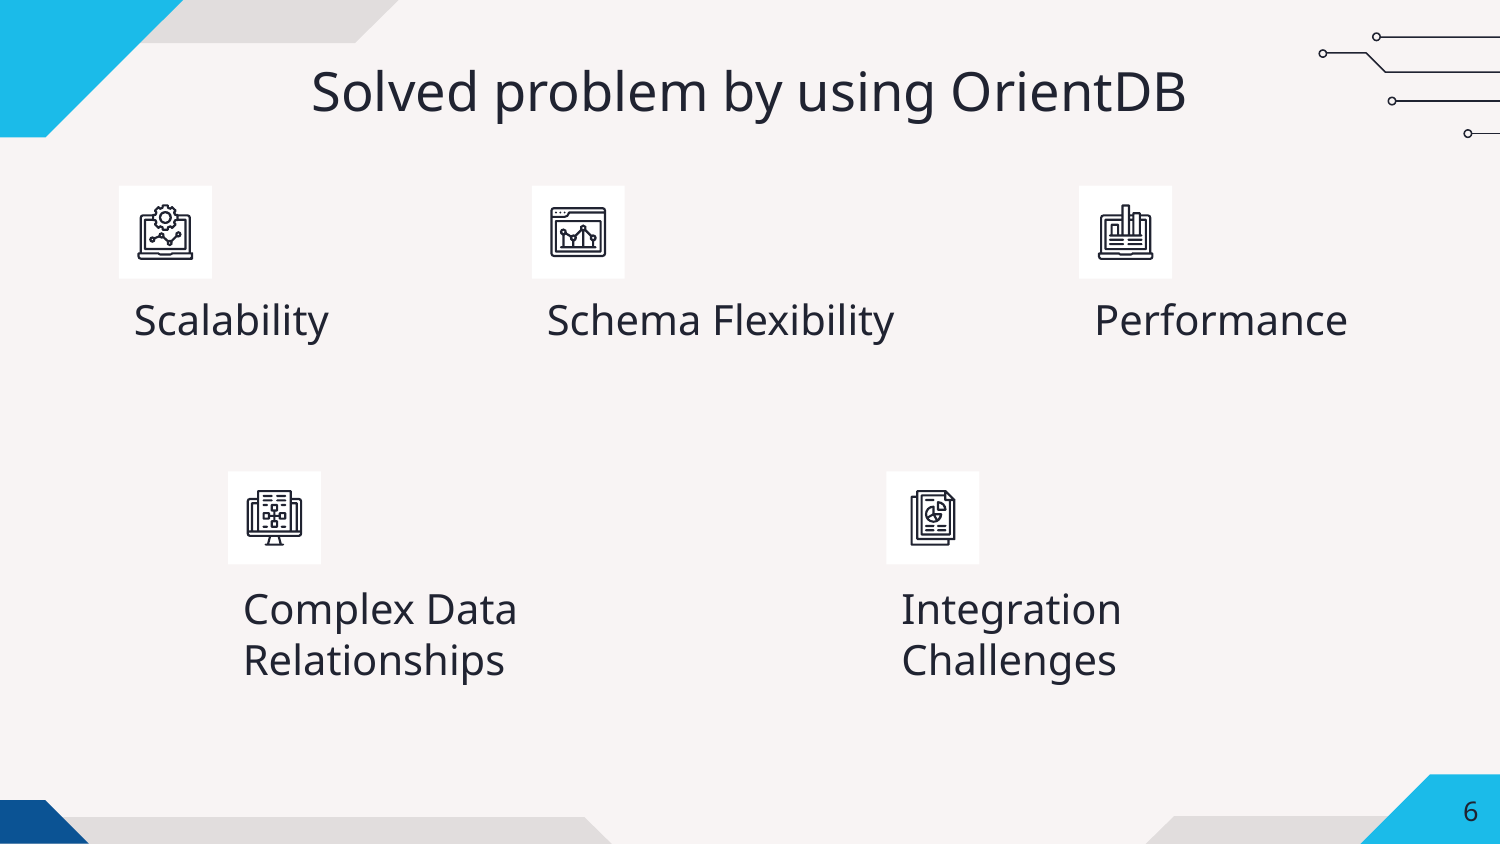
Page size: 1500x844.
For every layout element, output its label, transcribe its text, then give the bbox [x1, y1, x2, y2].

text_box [137, 204, 194, 261]
text_box [886, 471, 980, 565]
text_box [1097, 204, 1154, 261]
text_box [531, 185, 625, 279]
text_box [118, 185, 212, 279]
slide_number ‹#› [1403, 779, 1494, 844]
title Solved problem by using OrientDB [118, 42, 1382, 137]
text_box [550, 206, 607, 258]
text_box [228, 471, 321, 565]
subtitle Scalability [118, 297, 505, 359]
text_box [910, 489, 956, 546]
text_box [1079, 185, 1173, 279]
subtitle Integration Challenges [886, 565, 1272, 699]
subtitle Performance [1079, 297, 1465, 359]
subtitle Schema Flexibility [531, 297, 971, 359]
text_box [246, 489, 303, 546]
subtitle Complex Data Relationships [228, 565, 614, 699]
